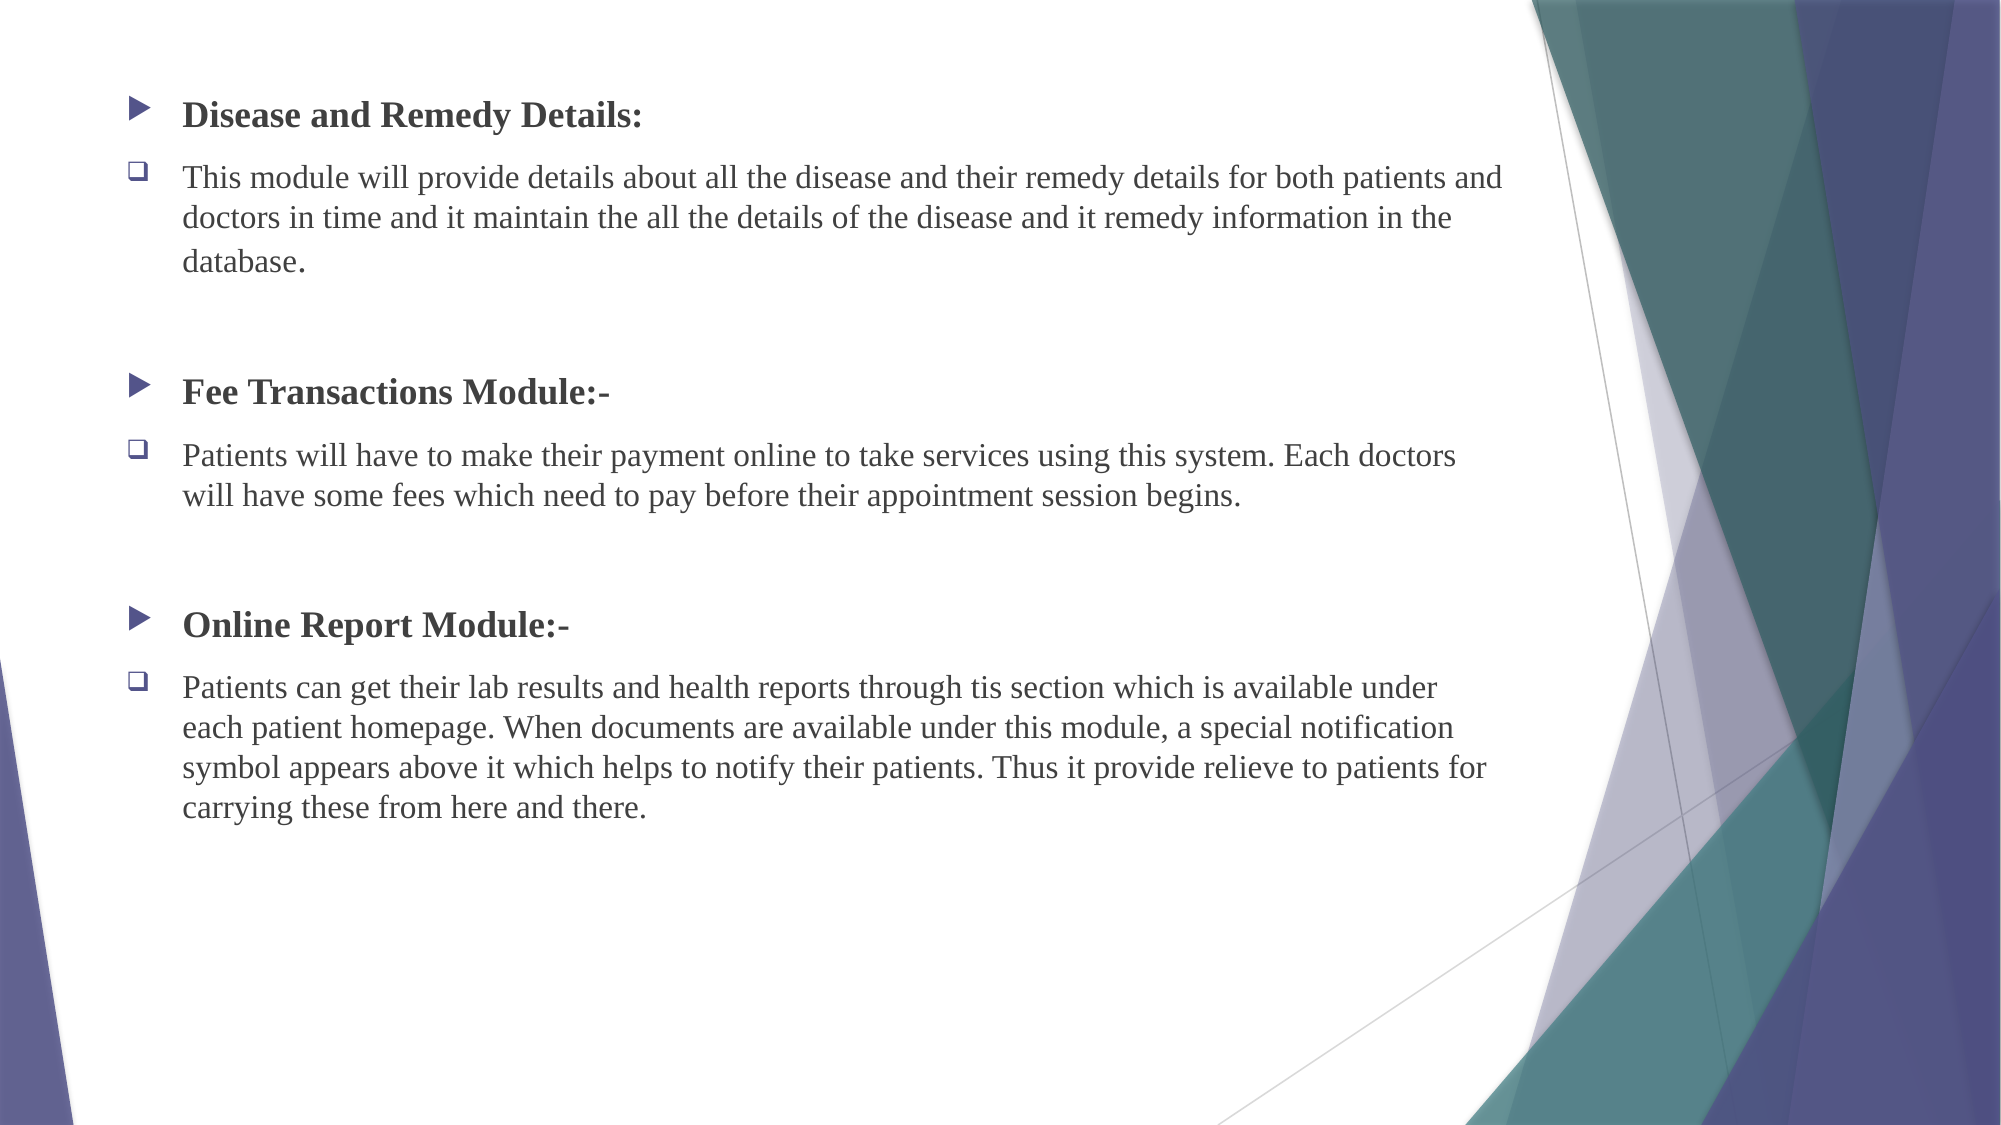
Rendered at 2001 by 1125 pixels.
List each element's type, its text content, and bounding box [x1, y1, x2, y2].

list Disease and Remedy Details: This module will provide details about all the disease and their remedy details for both patients and doctors in time and it maintain the all the details of the disease and it remedy information in the database. Fee Transactions Module:- Patients will have to make their payment online to take services using this system. Each doctors will have some fees which need to pay before their appointment session begins. Online Report Module:- Patients can get their lab results and health reports through tis section which is available under each patient homepage. When documents are available under this module, a special notification symbol appears above it which helps to notify their patients. Thus it provide relieve to patients for carrying these from here and there. [111, 82, 1522, 992]
